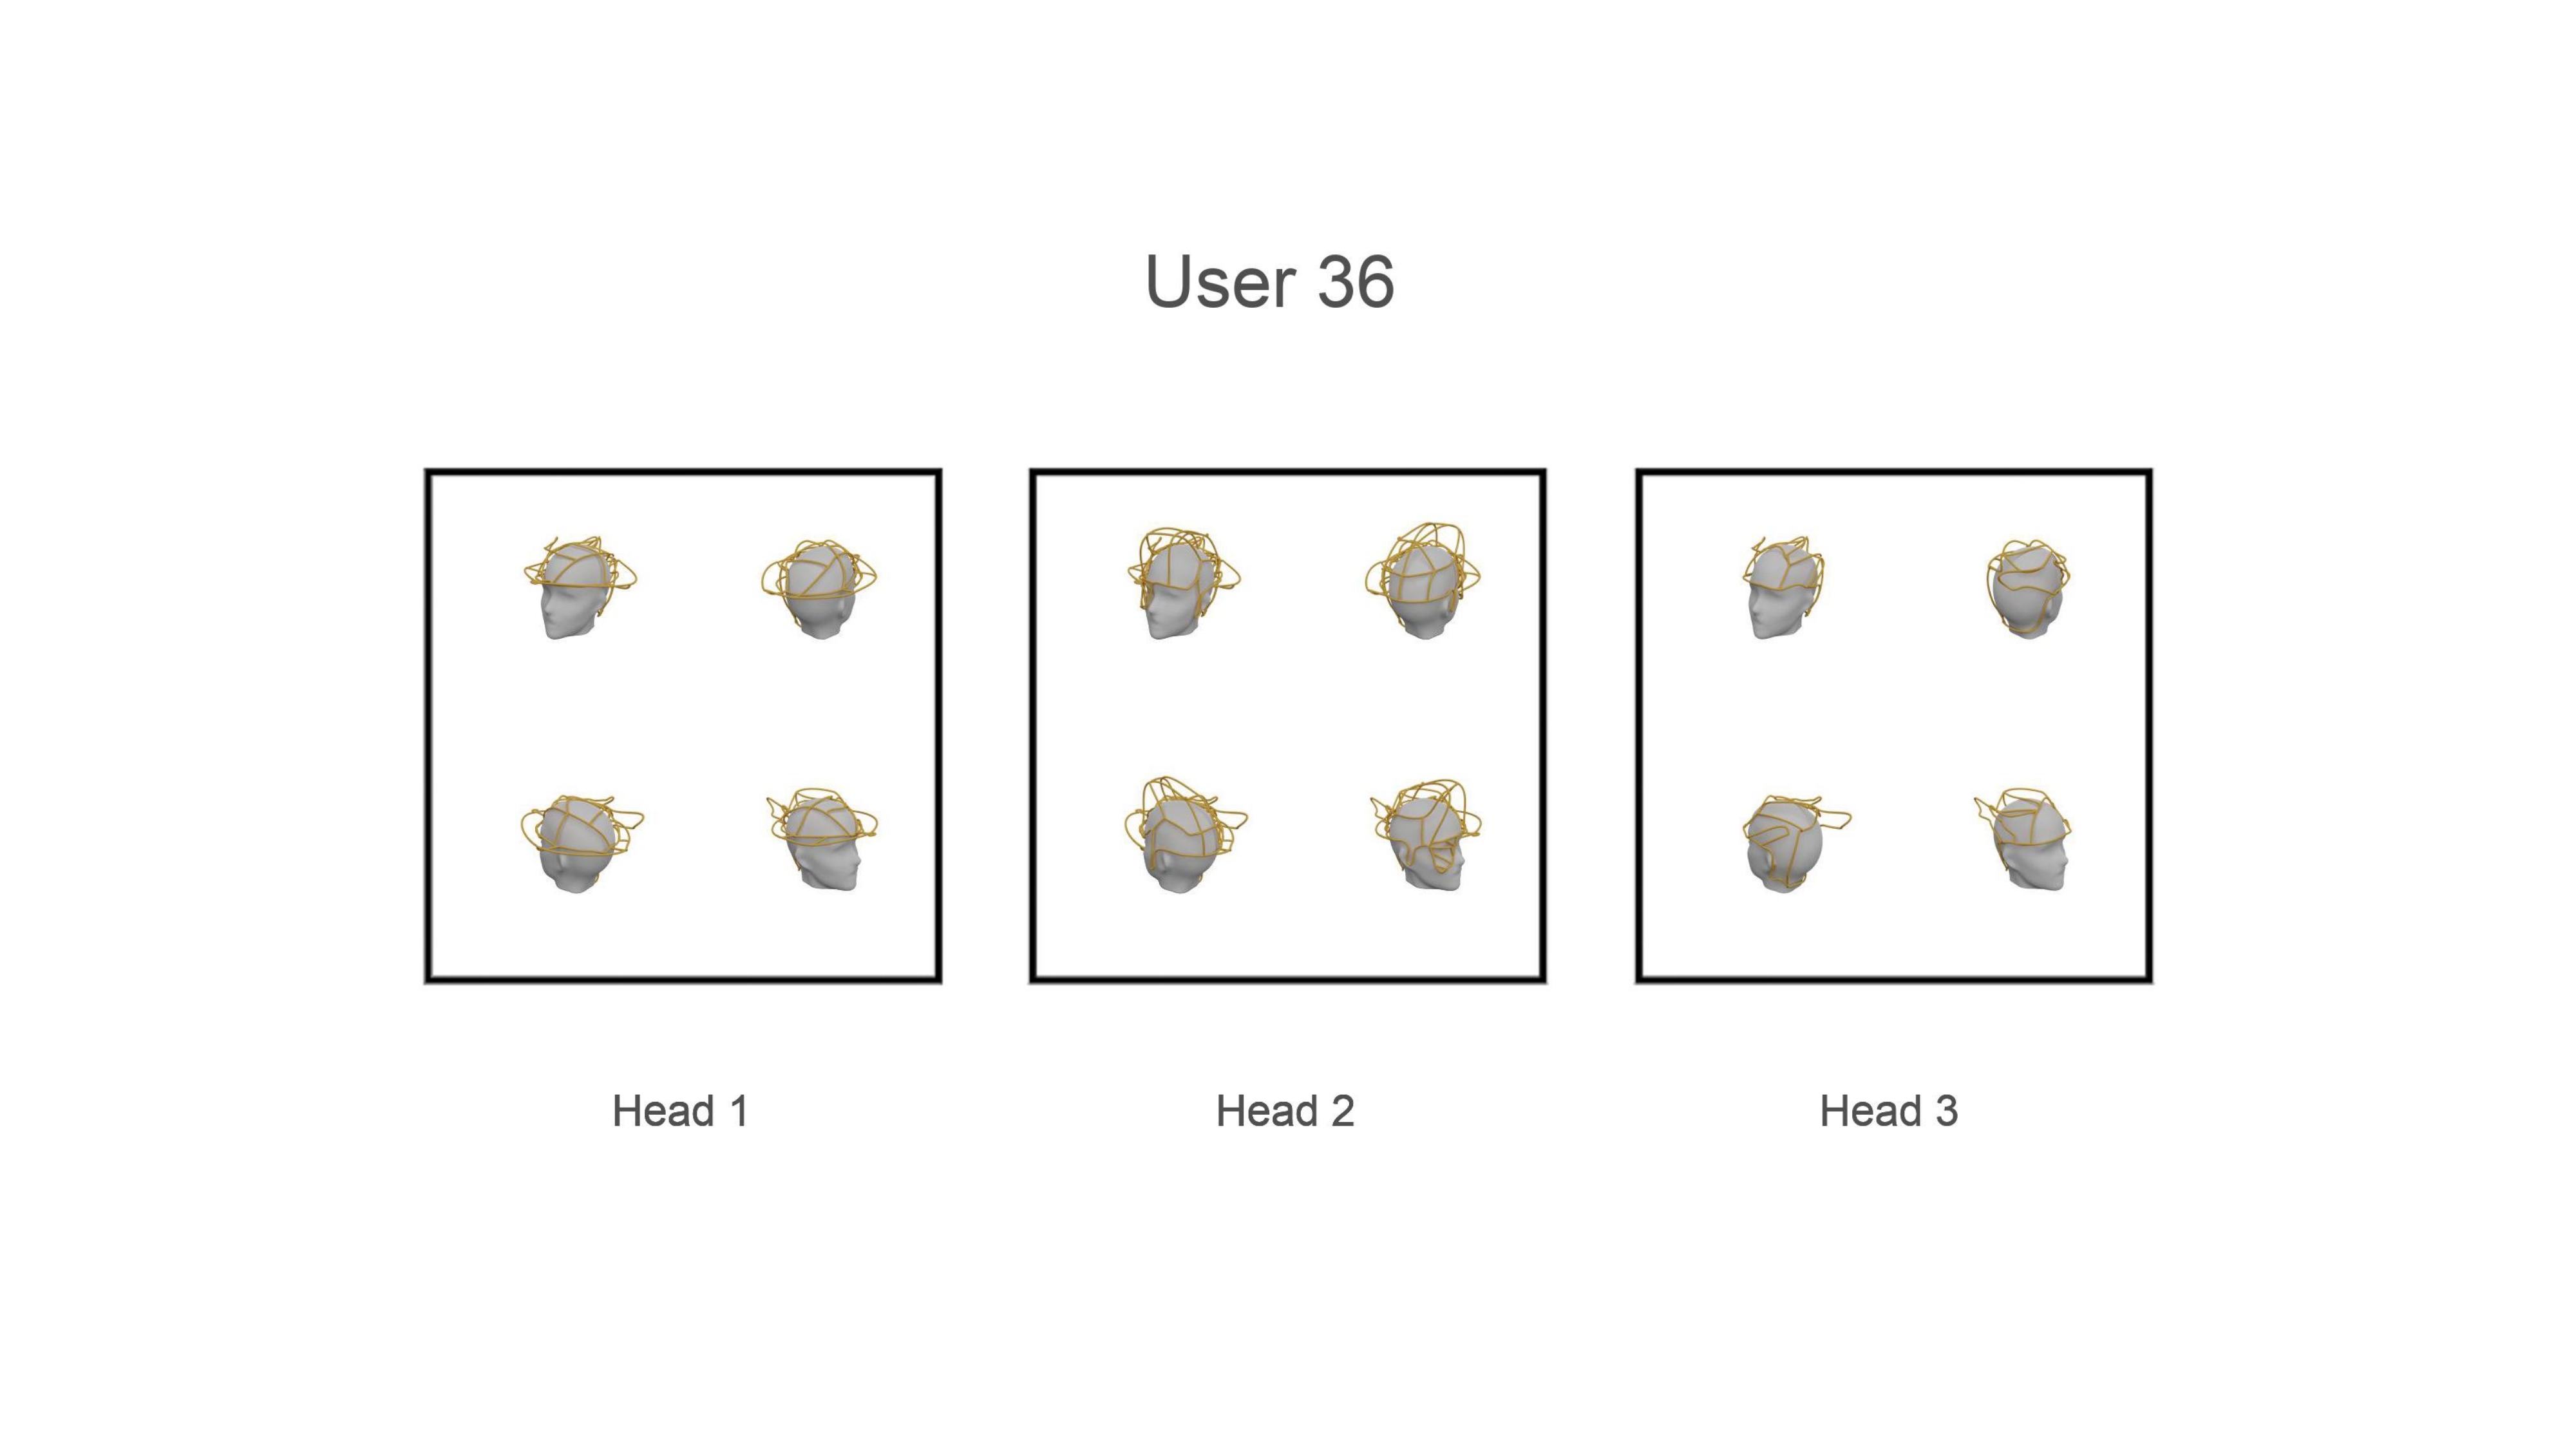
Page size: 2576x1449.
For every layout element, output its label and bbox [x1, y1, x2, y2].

picture [321, 0, 2255, 1449]
